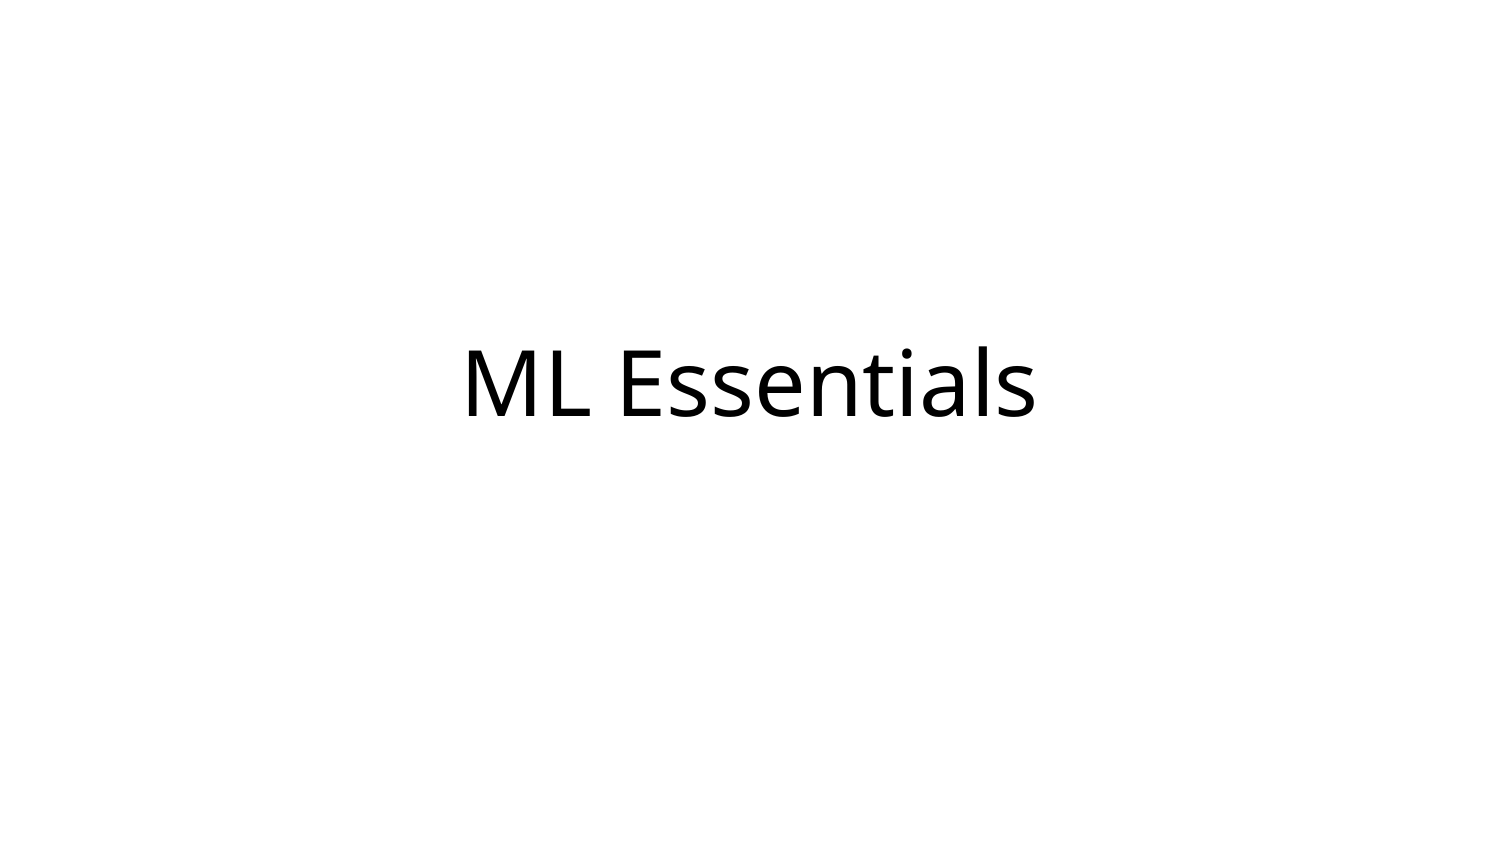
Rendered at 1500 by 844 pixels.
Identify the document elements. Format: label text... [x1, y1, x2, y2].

title ML Essentials [51, 122, 1449, 459]
